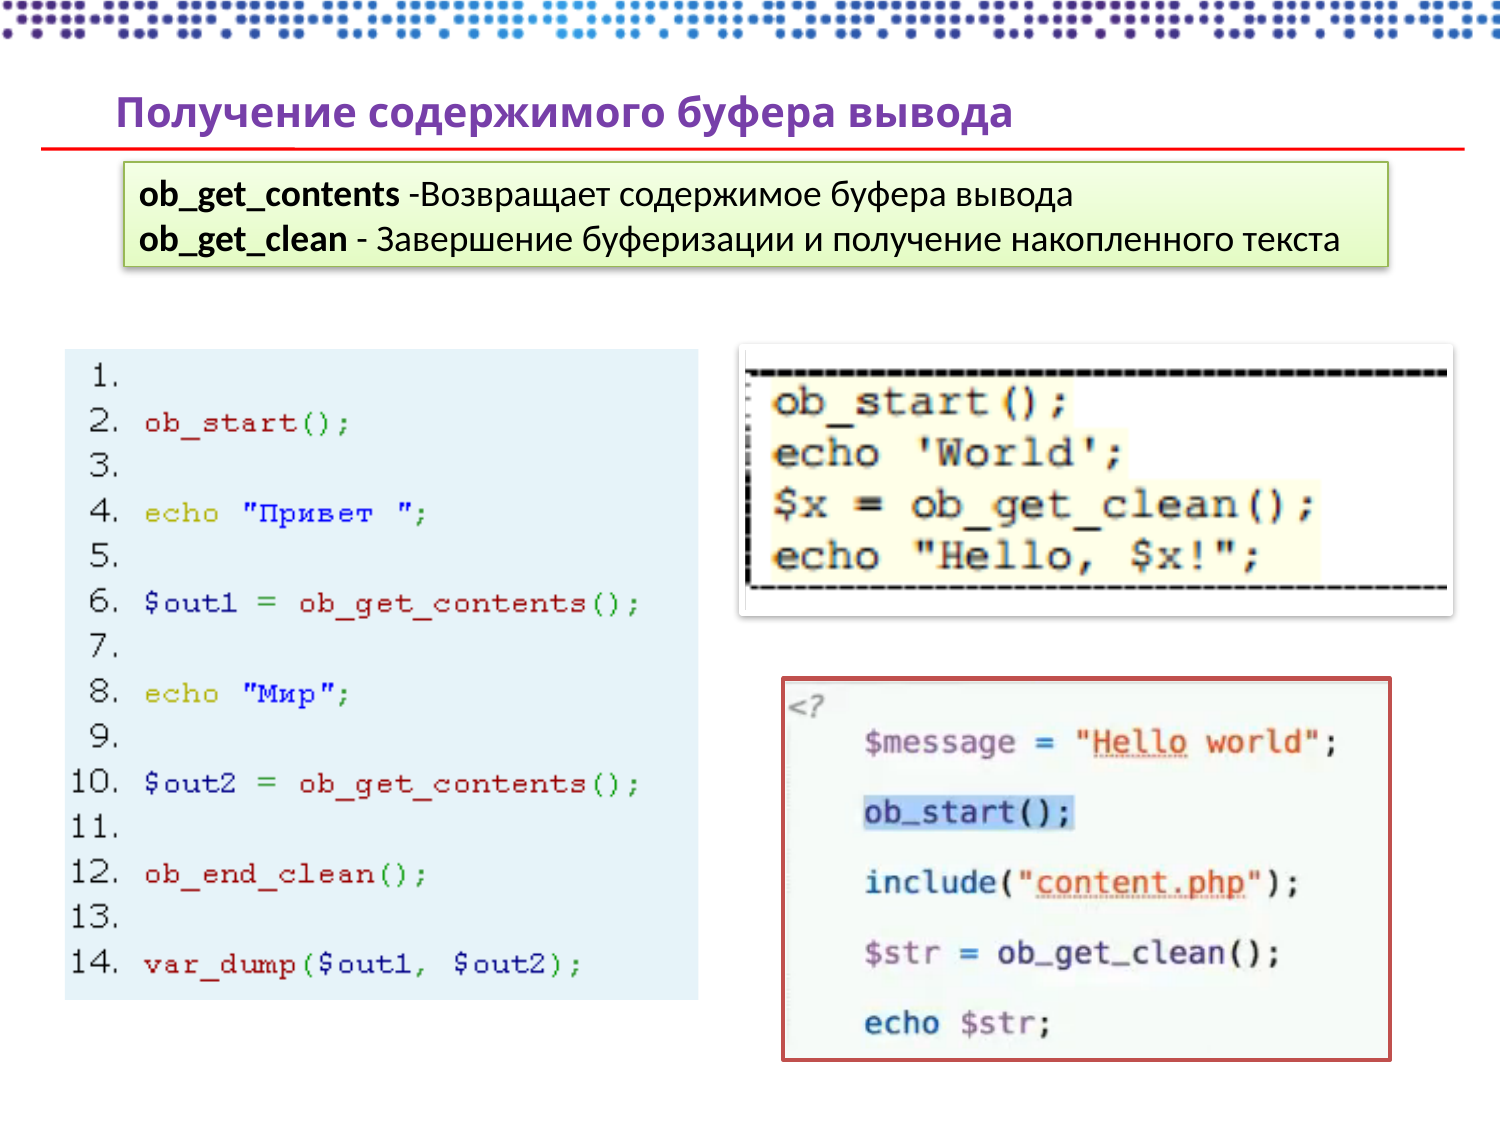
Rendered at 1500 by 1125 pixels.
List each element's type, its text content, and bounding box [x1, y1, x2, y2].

text_box ob_get_contents -Возвращает содержимое буфера вывода ob_get_clean - Завершение буферизации и получение накопленного текста [123, 161, 1389, 267]
picture [64, 349, 699, 1000]
picture [0, 0, 1500, 51]
text_box Получение содержимого буфера вывода [100, 78, 1447, 143]
picture [785, 680, 1389, 1058]
picture [745, 349, 1448, 610]
